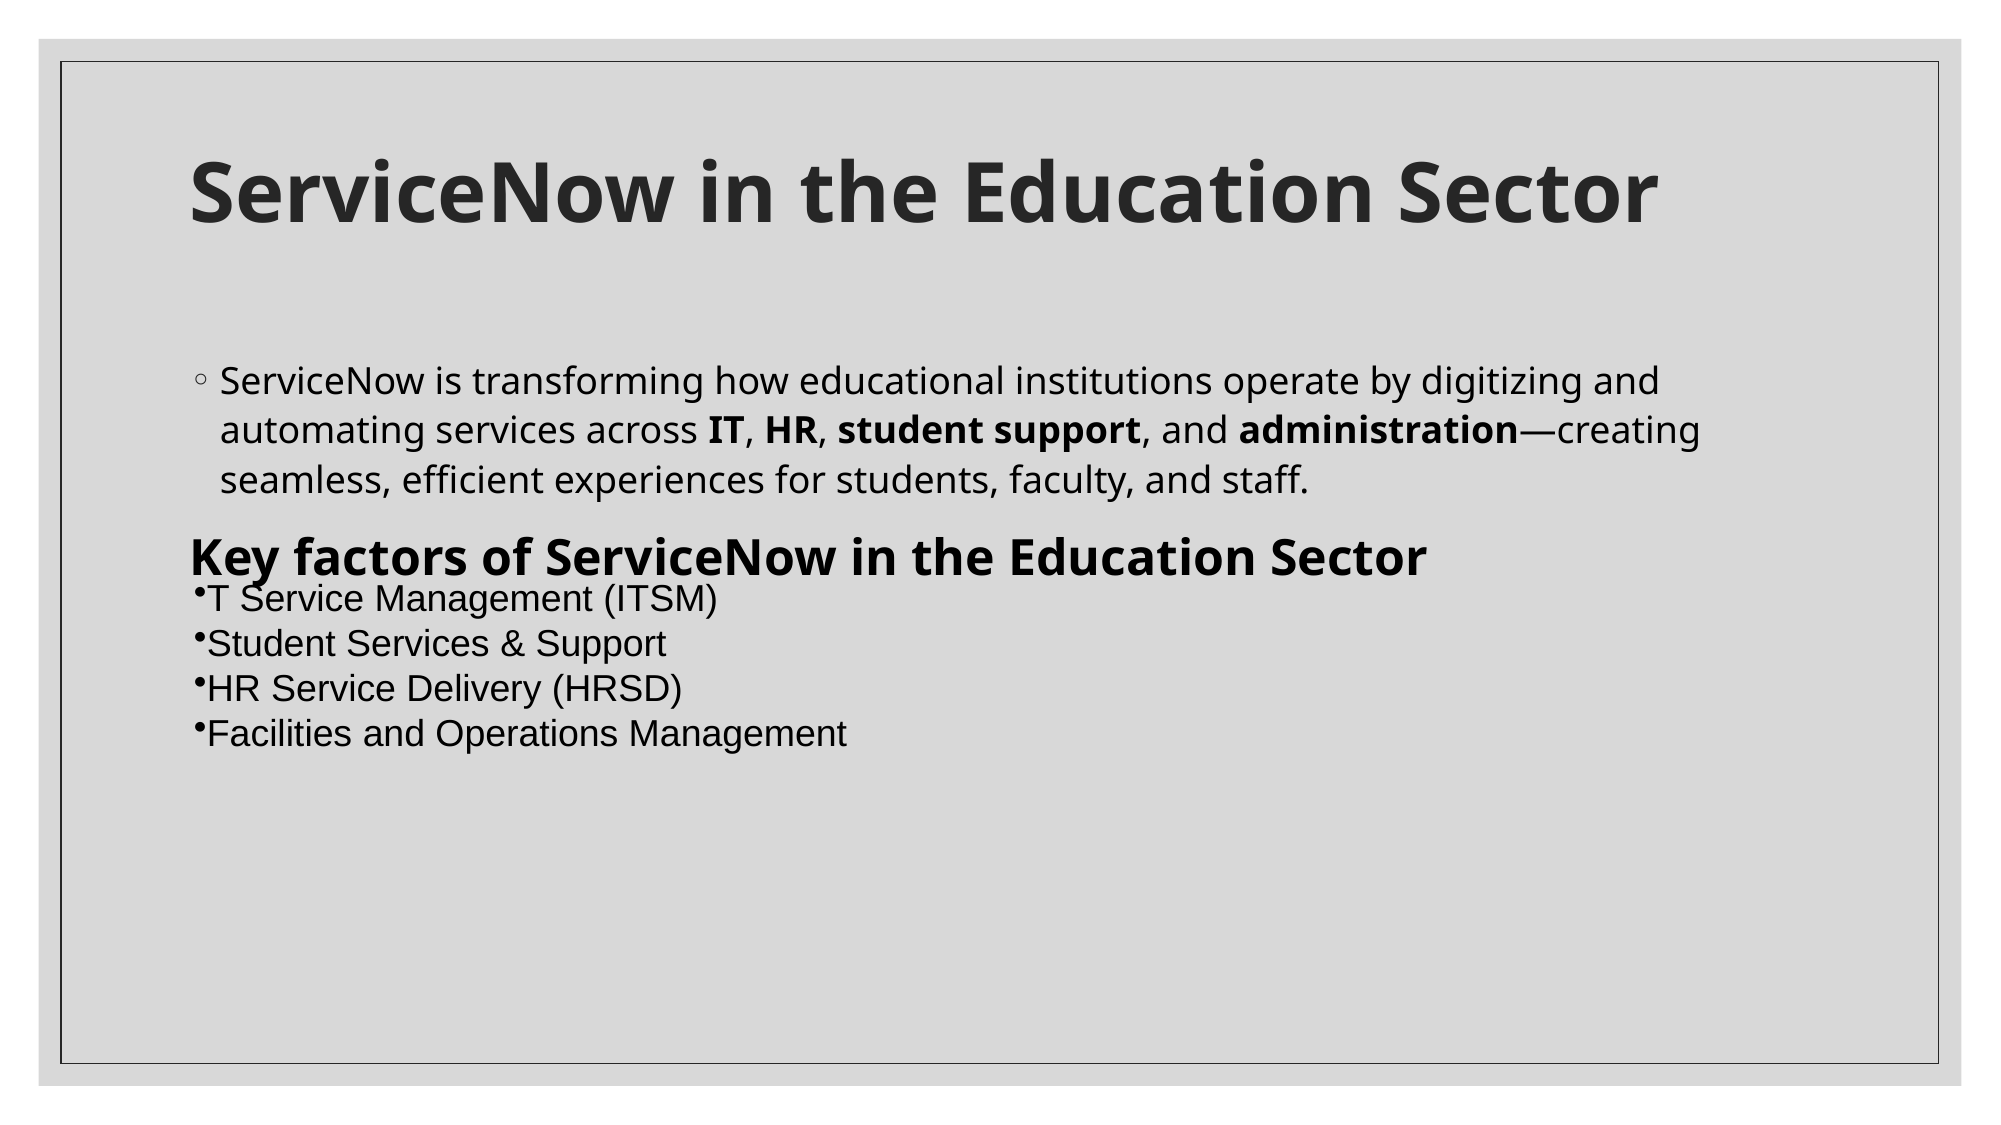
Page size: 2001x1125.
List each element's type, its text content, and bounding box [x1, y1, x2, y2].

title ServiceNow in the Education Sector [174, 132, 1825, 345]
text_box T Service Management (ITSM) Student Services & Support HR Service Delivery (HRSD) Facilities and Operations Management [178, 566, 863, 762]
list ServiceNow is transforming how educational institutions operate by digitizing and automating services across IT, HR, student support, and administration—creating seamless, efficient experiences for students, faculty, and staff. Key factors of ServiceNow in the Education Sector [174, 345, 1825, 977]
